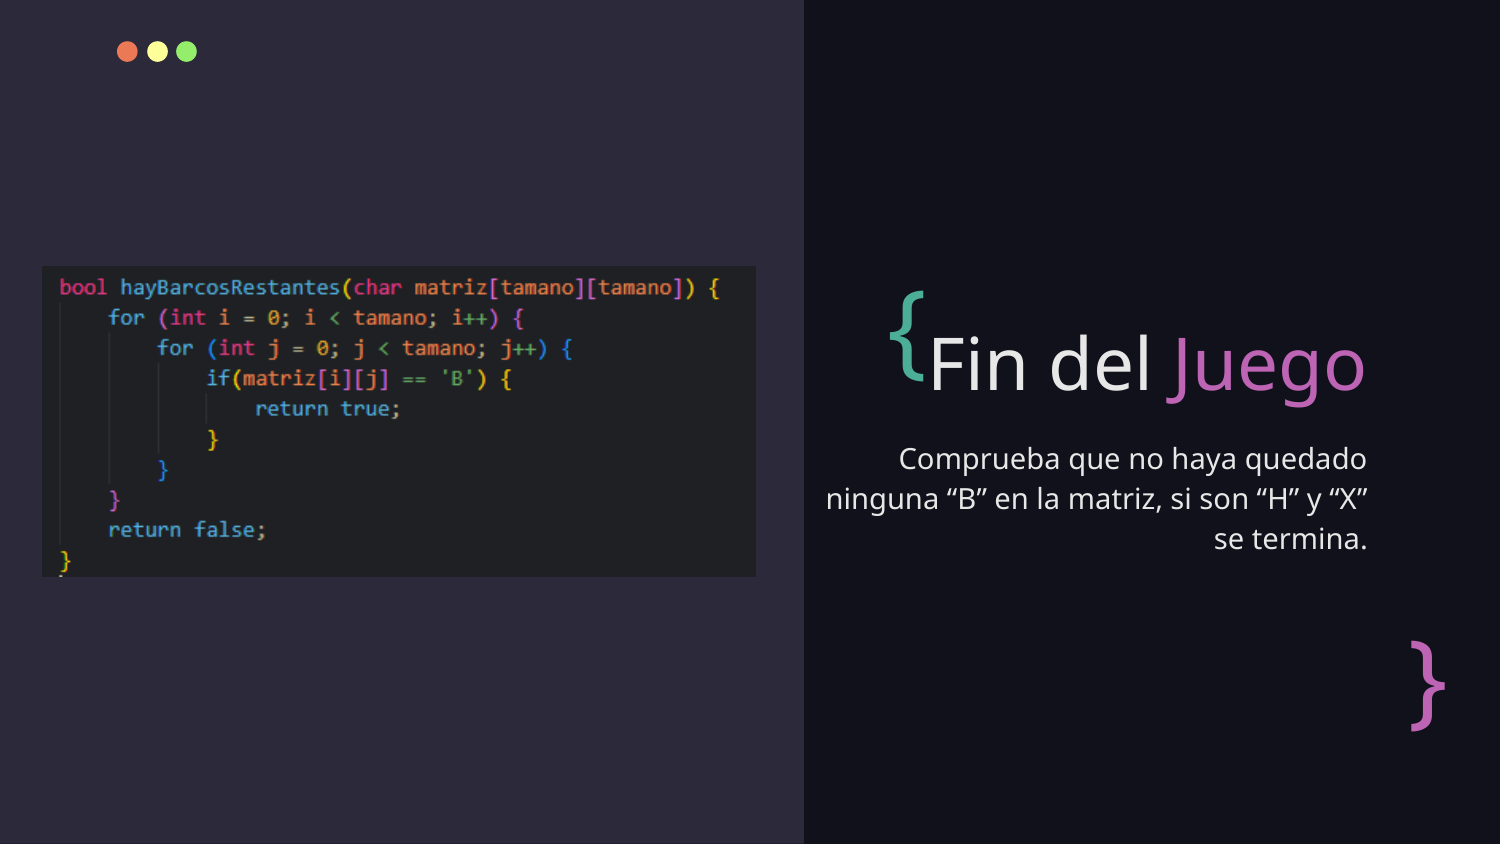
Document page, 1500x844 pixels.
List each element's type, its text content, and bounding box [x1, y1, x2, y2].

picture [42, 266, 757, 577]
title Fin del Juego [793, 246, 1383, 420]
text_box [116, 40, 197, 63]
subtitle Comprueba que no haya quedado ninguna “B” en la matriz, si son “H” y “X” se termina. [793, 420, 1383, 598]
text_box { [873, 246, 989, 389]
text_box } [1393, 611, 1479, 736]
